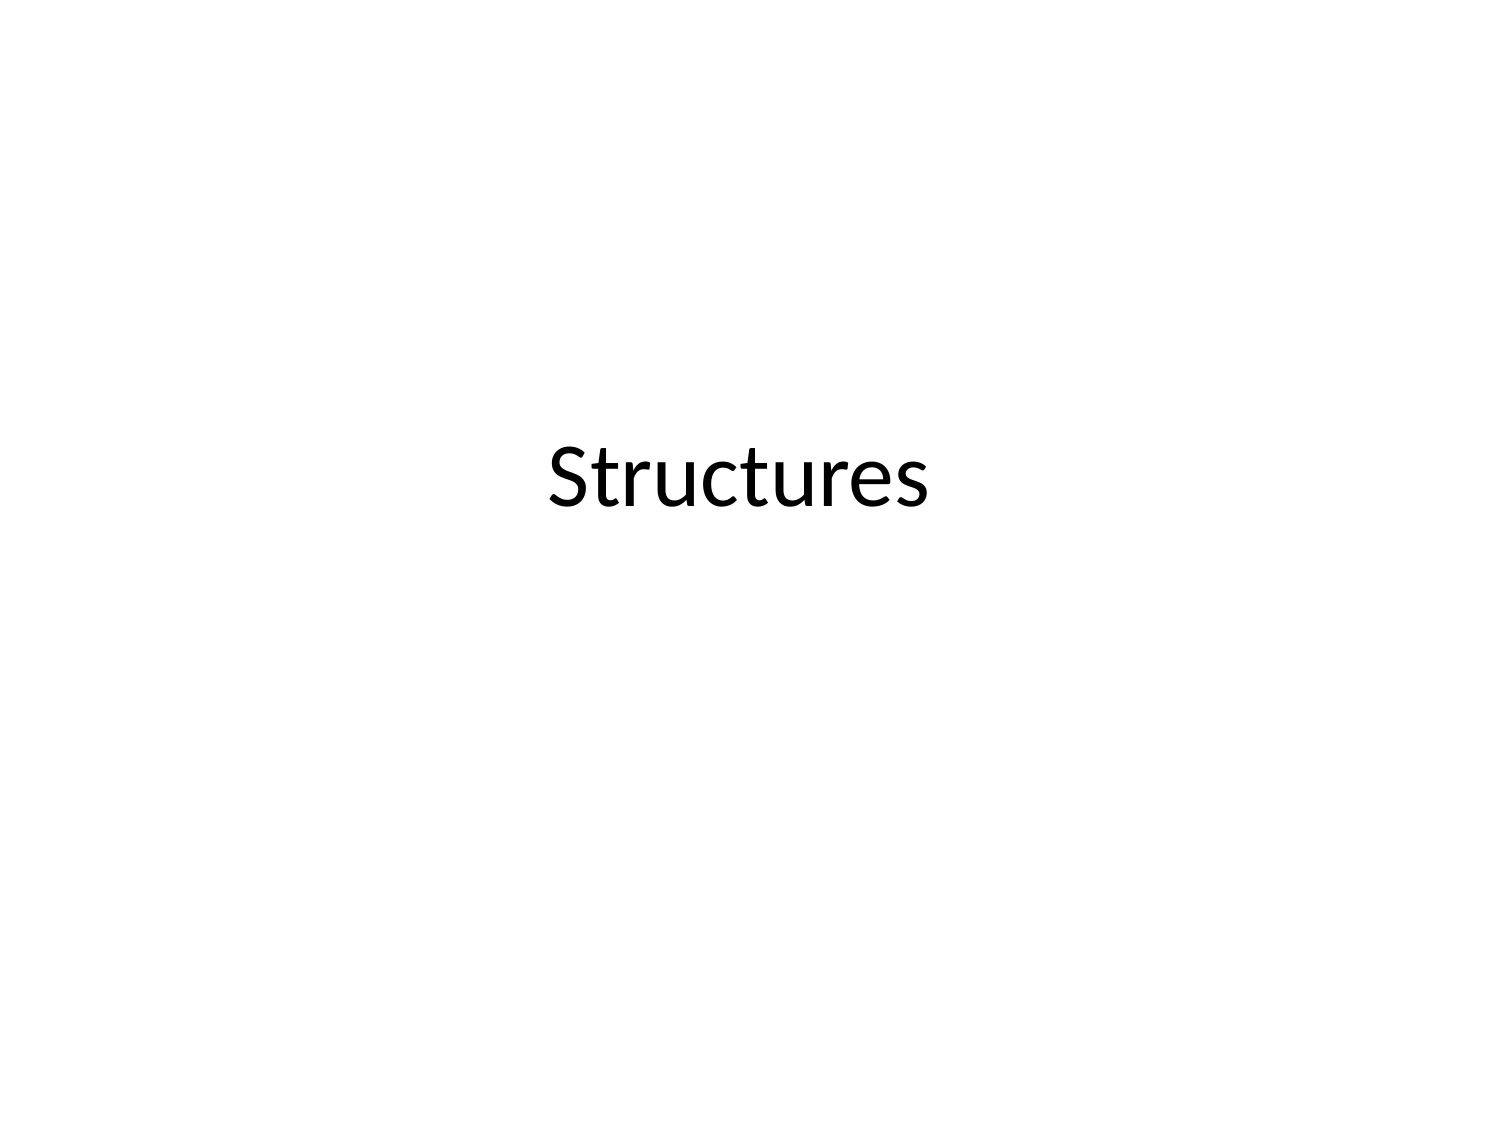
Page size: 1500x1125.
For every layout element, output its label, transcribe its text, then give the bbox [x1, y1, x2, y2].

title Structures [112, 349, 1388, 591]
